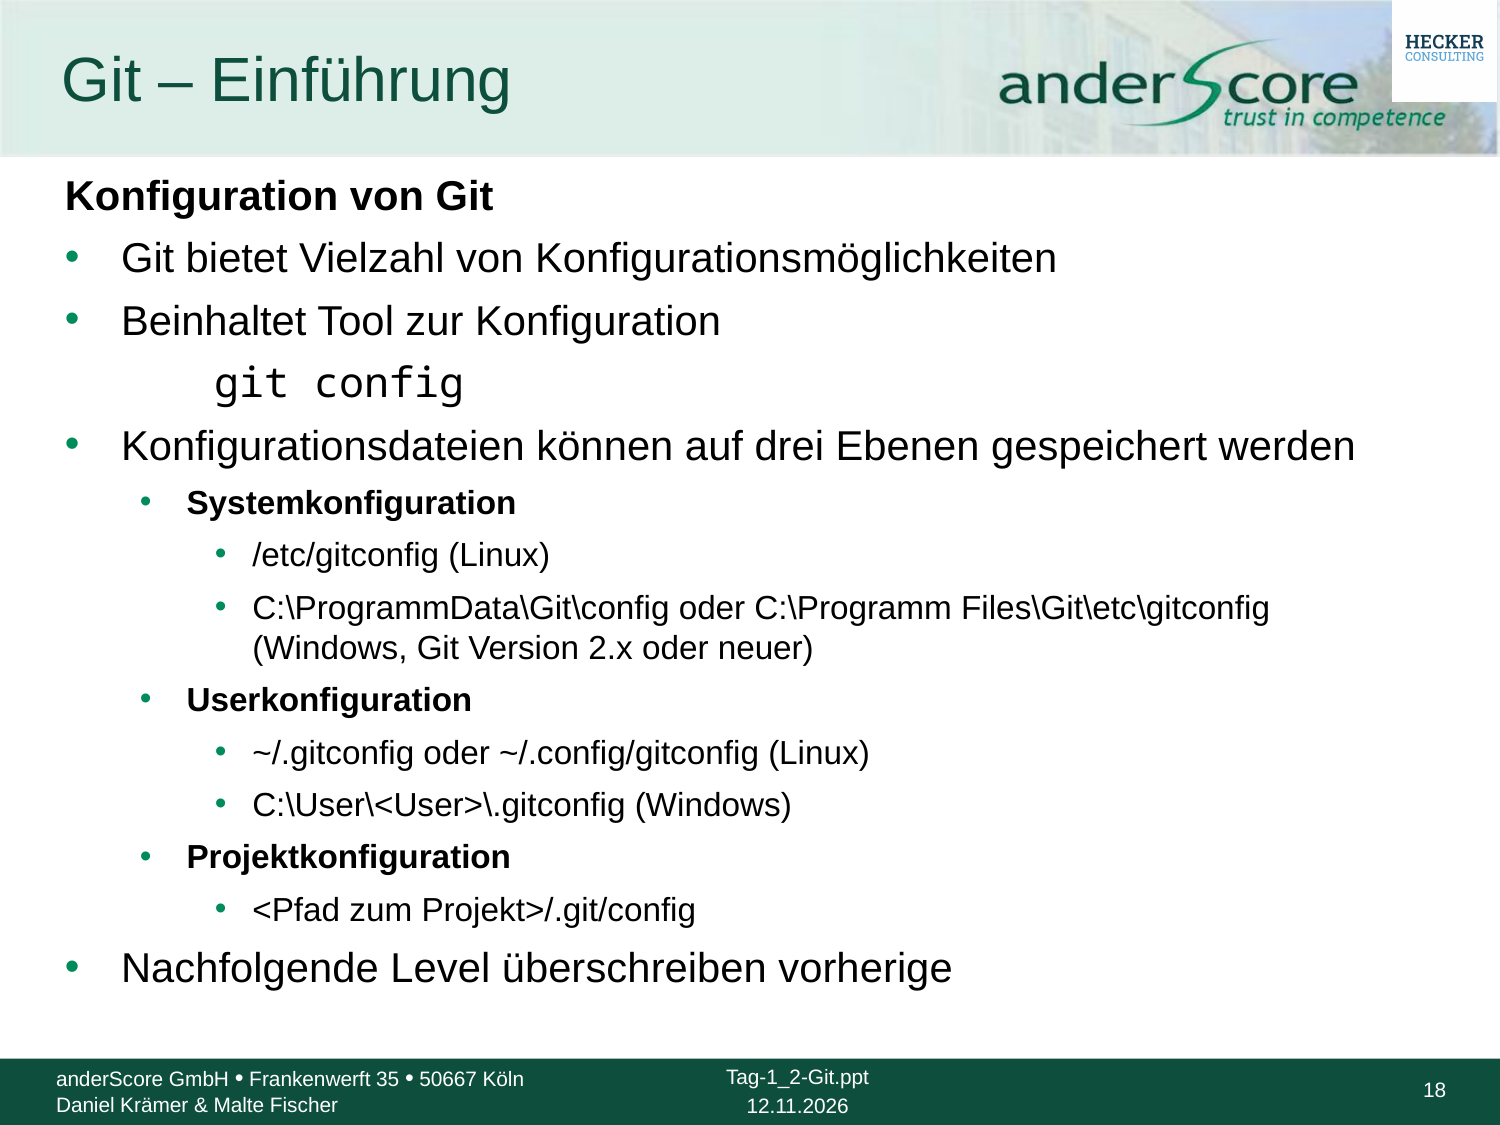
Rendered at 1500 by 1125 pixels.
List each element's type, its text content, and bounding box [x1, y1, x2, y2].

list Konfiguration von Git Git bietet Vielzahl von Konfigurationsmöglichkeiten Beinhaltet Tool zur Konfiguration git config Konfigurationsdateien können auf drei Ebenen gespeichert werden Systemkonfiguration /etc/gitconfig (Linux) C:\ProgrammData\Git\config oder C:\Programm Files\Git\etc\gitconfig (Windows, Git Version 2.x oder neuer) Userkonfiguration ~/.gitconfig oder ~/.config/gitconfig (Linux) C:\User\<User>\.gitconfig (Windows) Projektkonfiguration <Pfad zum Projekt>/.git/config Nachfolgende Level überschreiben vorherige [49, 160, 1447, 1047]
title Git – Einführung [46, 23, 975, 140]
picture [0, 0, 1500, 157]
